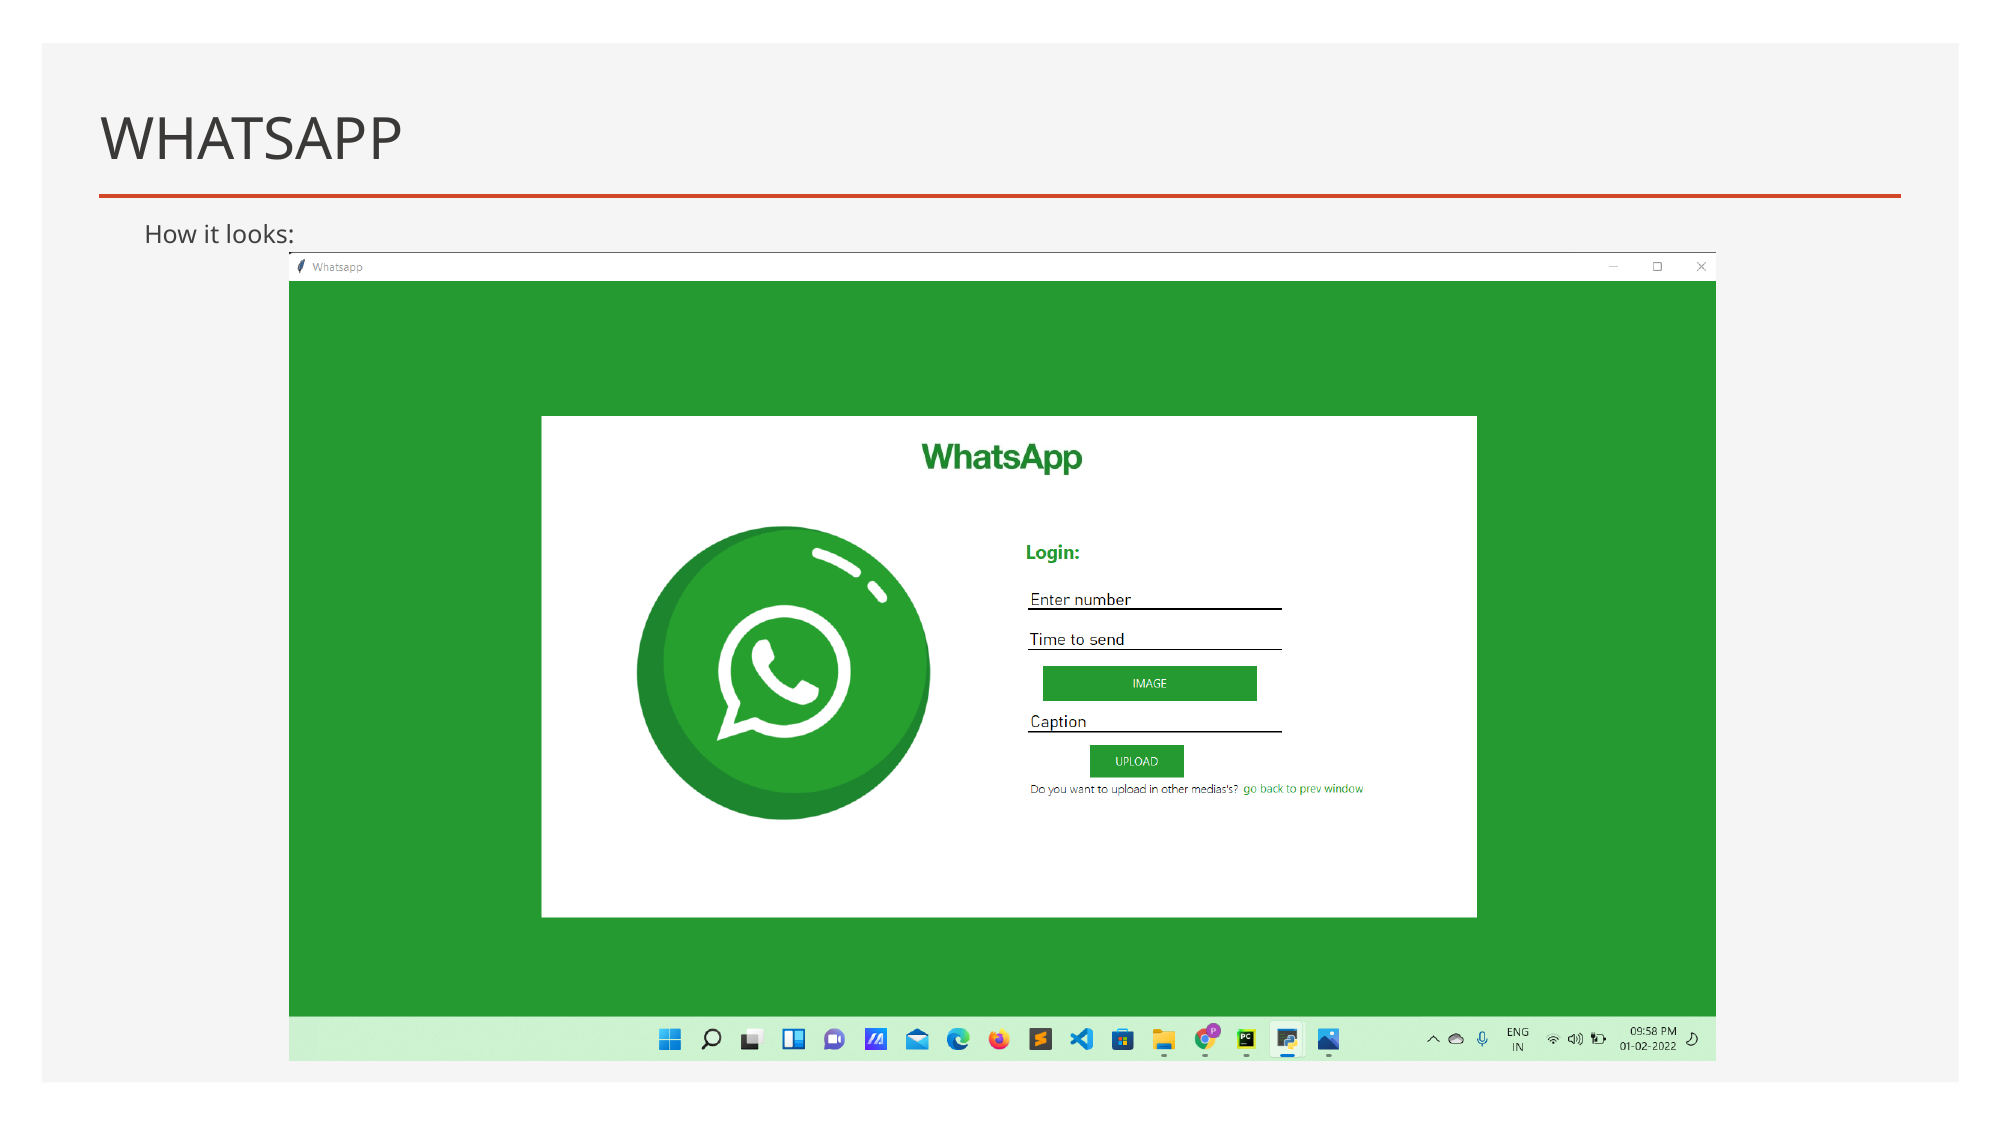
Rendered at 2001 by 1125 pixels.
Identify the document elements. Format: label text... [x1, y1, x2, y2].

title WHATSAPP [85, 73, 1214, 179]
text_box How it looks: [129, 203, 449, 257]
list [289, 252, 1716, 1061]
